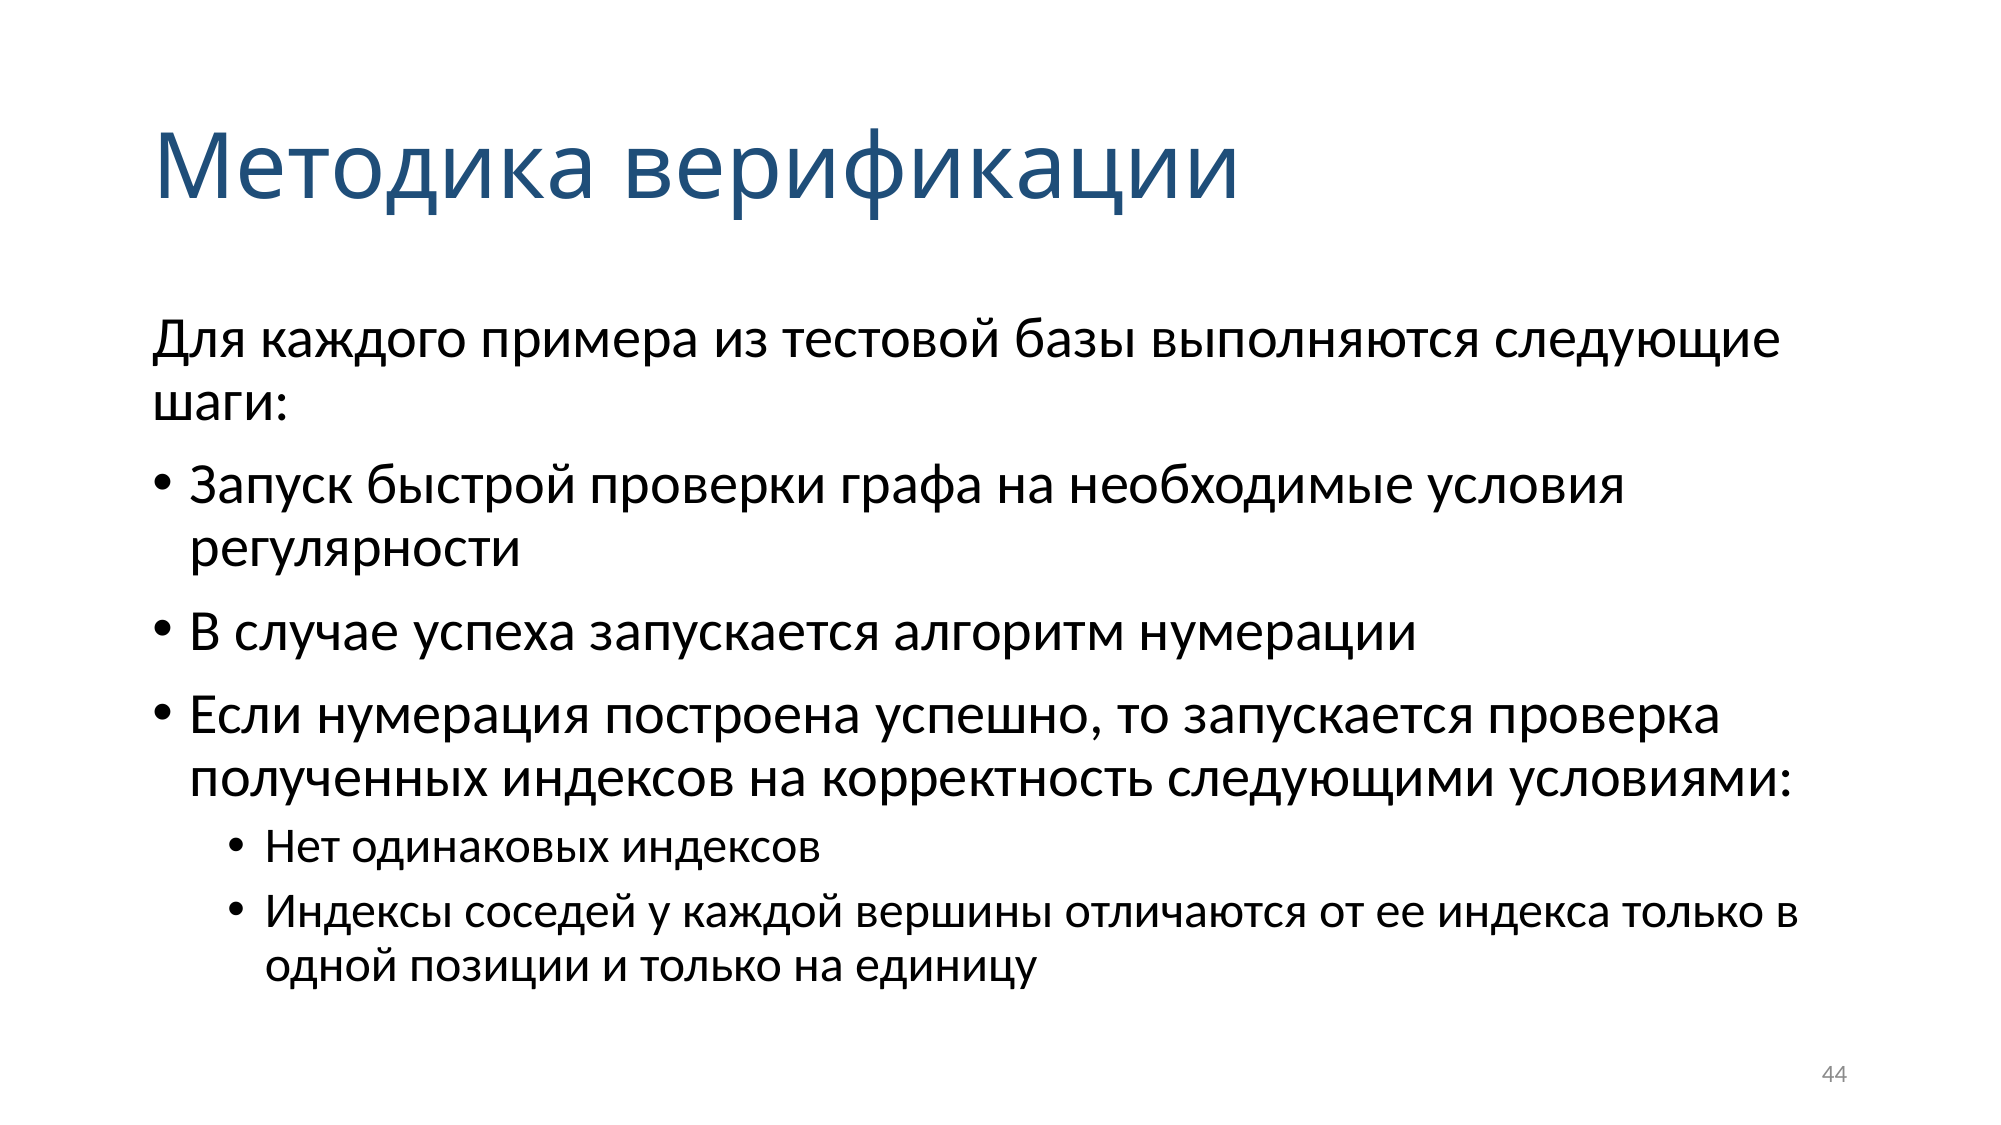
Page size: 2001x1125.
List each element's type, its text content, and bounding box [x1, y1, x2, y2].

slide_number 44 [1412, 1042, 1863, 1103]
list Для каждого примера из тестовой базы выполняются следующие шаги: Запуск быстрой проверки графа на необходимые условия регулярности В случае успеха запускается алгоритм нумерации Если нумерация построена успешно, то запускается проверка полученных индексов на корректность следующими условиями: Нет одинаковых индексов Индексы соседей у каждой вершины отличаются от ее индекса только в одной позиции и только на единицу [137, 299, 1863, 1014]
title Методика верификации [137, 59, 1863, 278]
